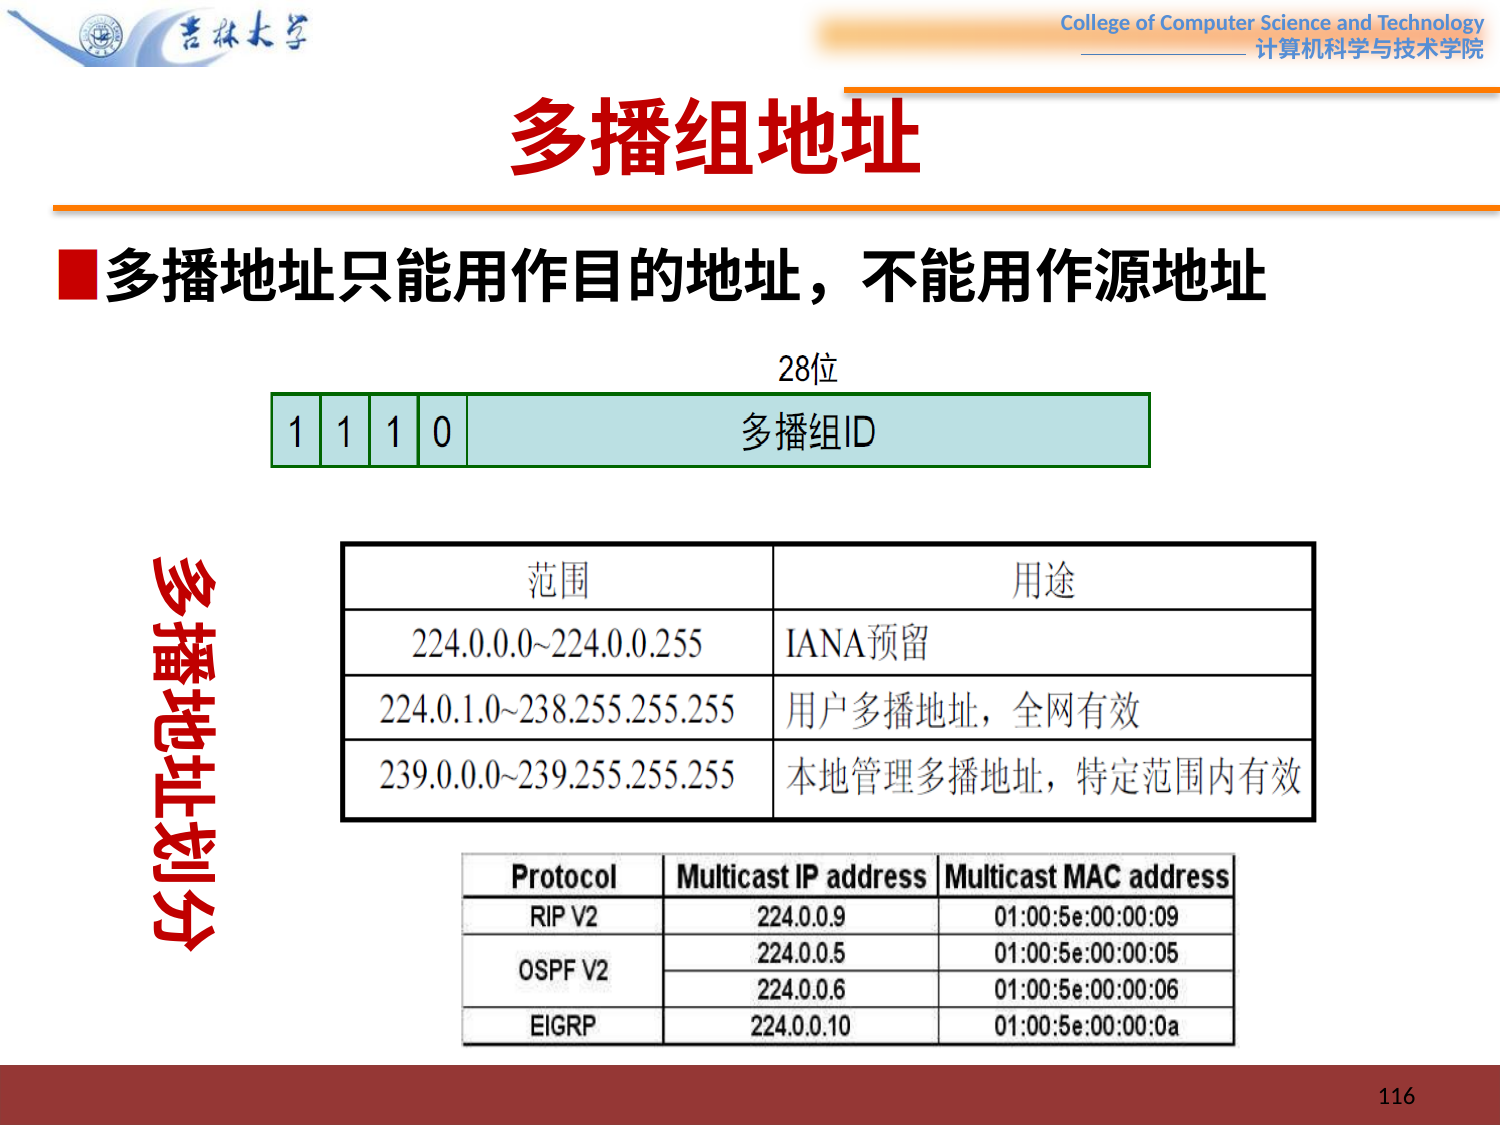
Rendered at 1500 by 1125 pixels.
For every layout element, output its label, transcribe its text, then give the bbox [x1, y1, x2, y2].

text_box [799, 0, 1500, 71]
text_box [57, 231, 1383, 1059]
footer [0, 1063, 1080, 1125]
text_box 116 [1080, 1065, 1431, 1125]
picture [0, 0, 314, 68]
footer [1383, 1063, 1500, 1125]
text_box 多播组地址 [171, 78, 1258, 193]
